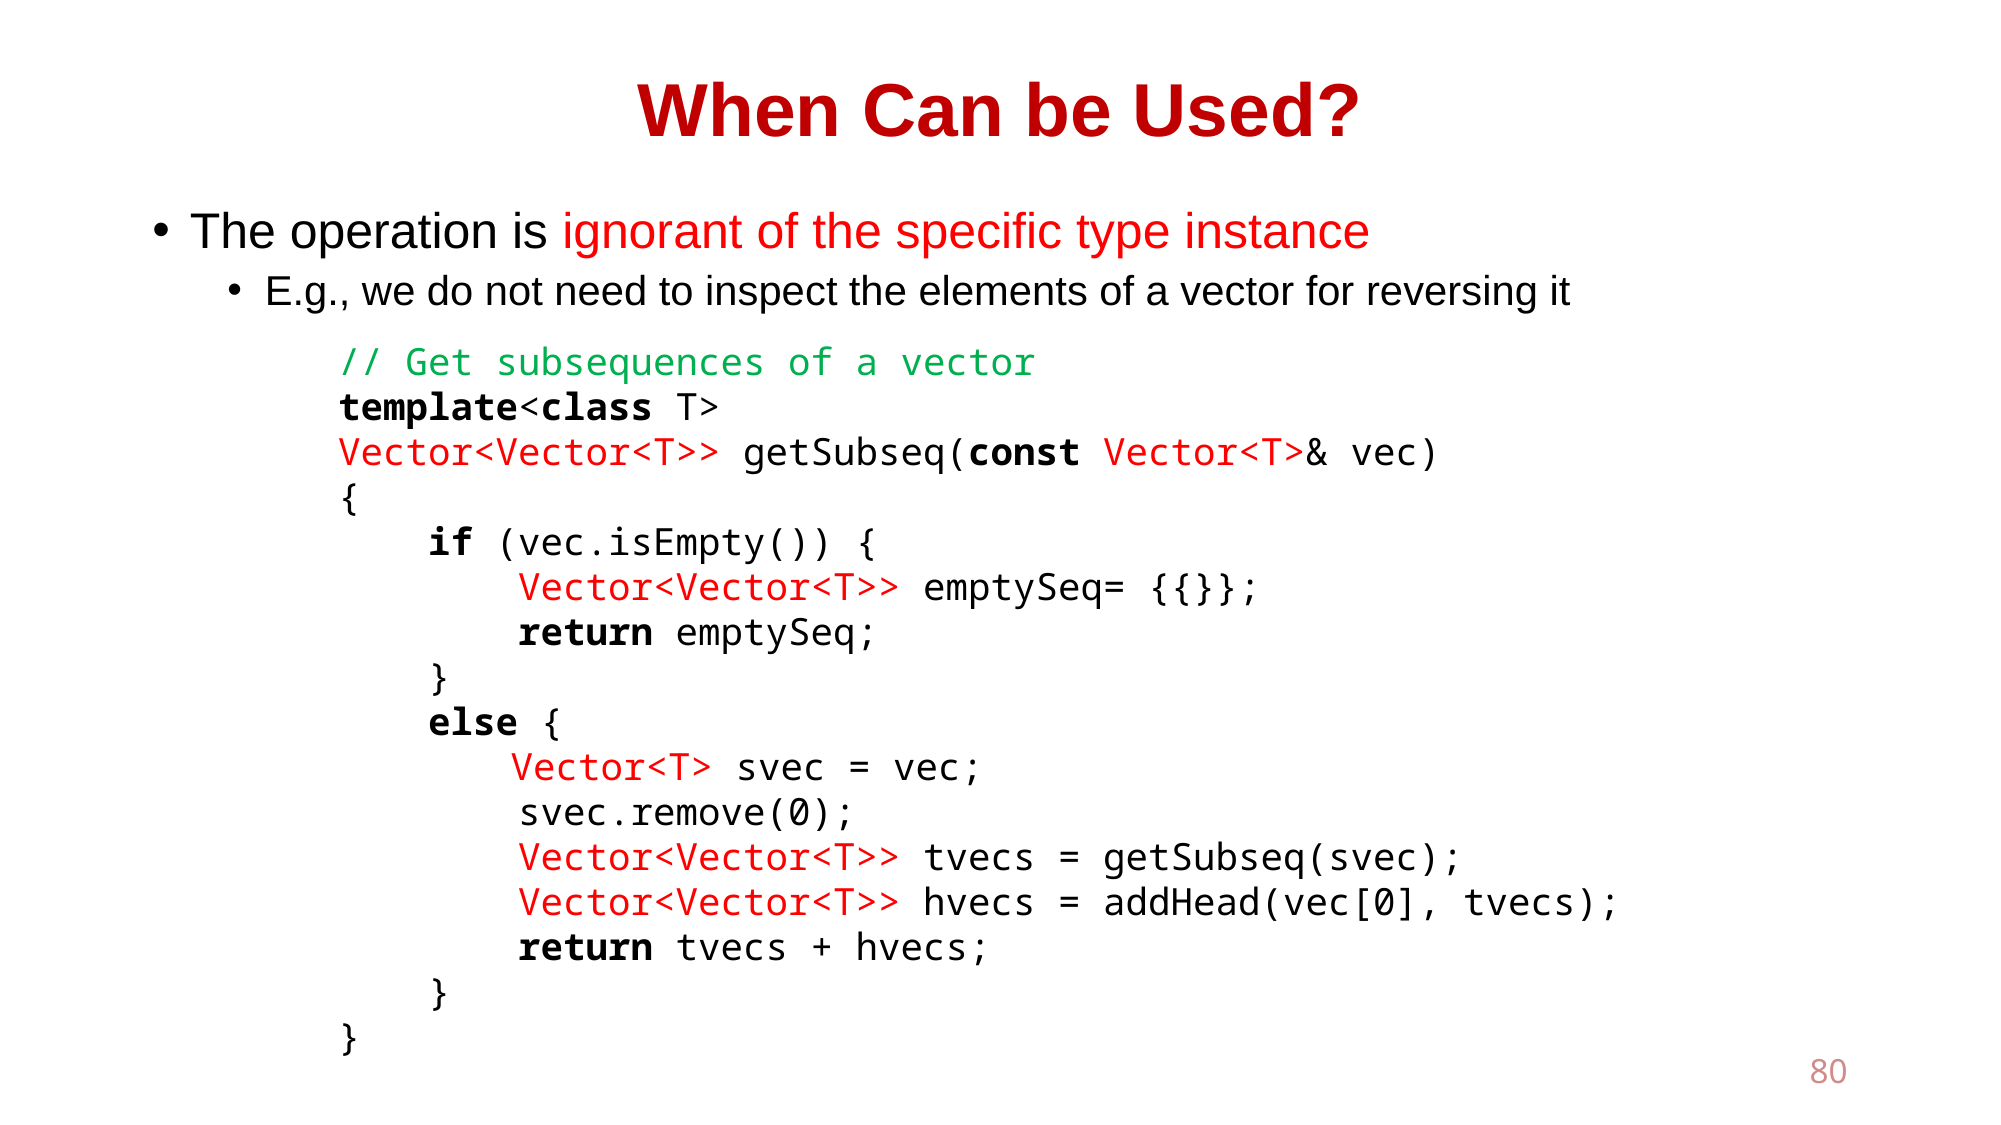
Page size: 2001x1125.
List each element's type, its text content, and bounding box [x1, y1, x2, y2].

title When Can be Used? [137, 59, 1863, 166]
text_box // Get subsequences of a vector template<class T> Vector<Vector<T>> getSubseq(const Vector<T>& vec) { if (vec.isEmpty()) { Vector<Vector<T>> emptySeq= {{}}; return emptySeq; } else { Vector<T> svec = vec; svec.remove(0); Vector<Vector<T>> tvecs = getSubseq(svec); Vector<Vector<T>> hvecs = addHead(vec[0], tvecs); return tvecs + hvecs; } } [323, 330, 1708, 1066]
list The operation is ignorant of the specific type instance E.g., we do not need to inspect the elements of a vector for reversing it [137, 197, 1863, 1025]
slide_number 80 [1412, 1042, 1863, 1103]
